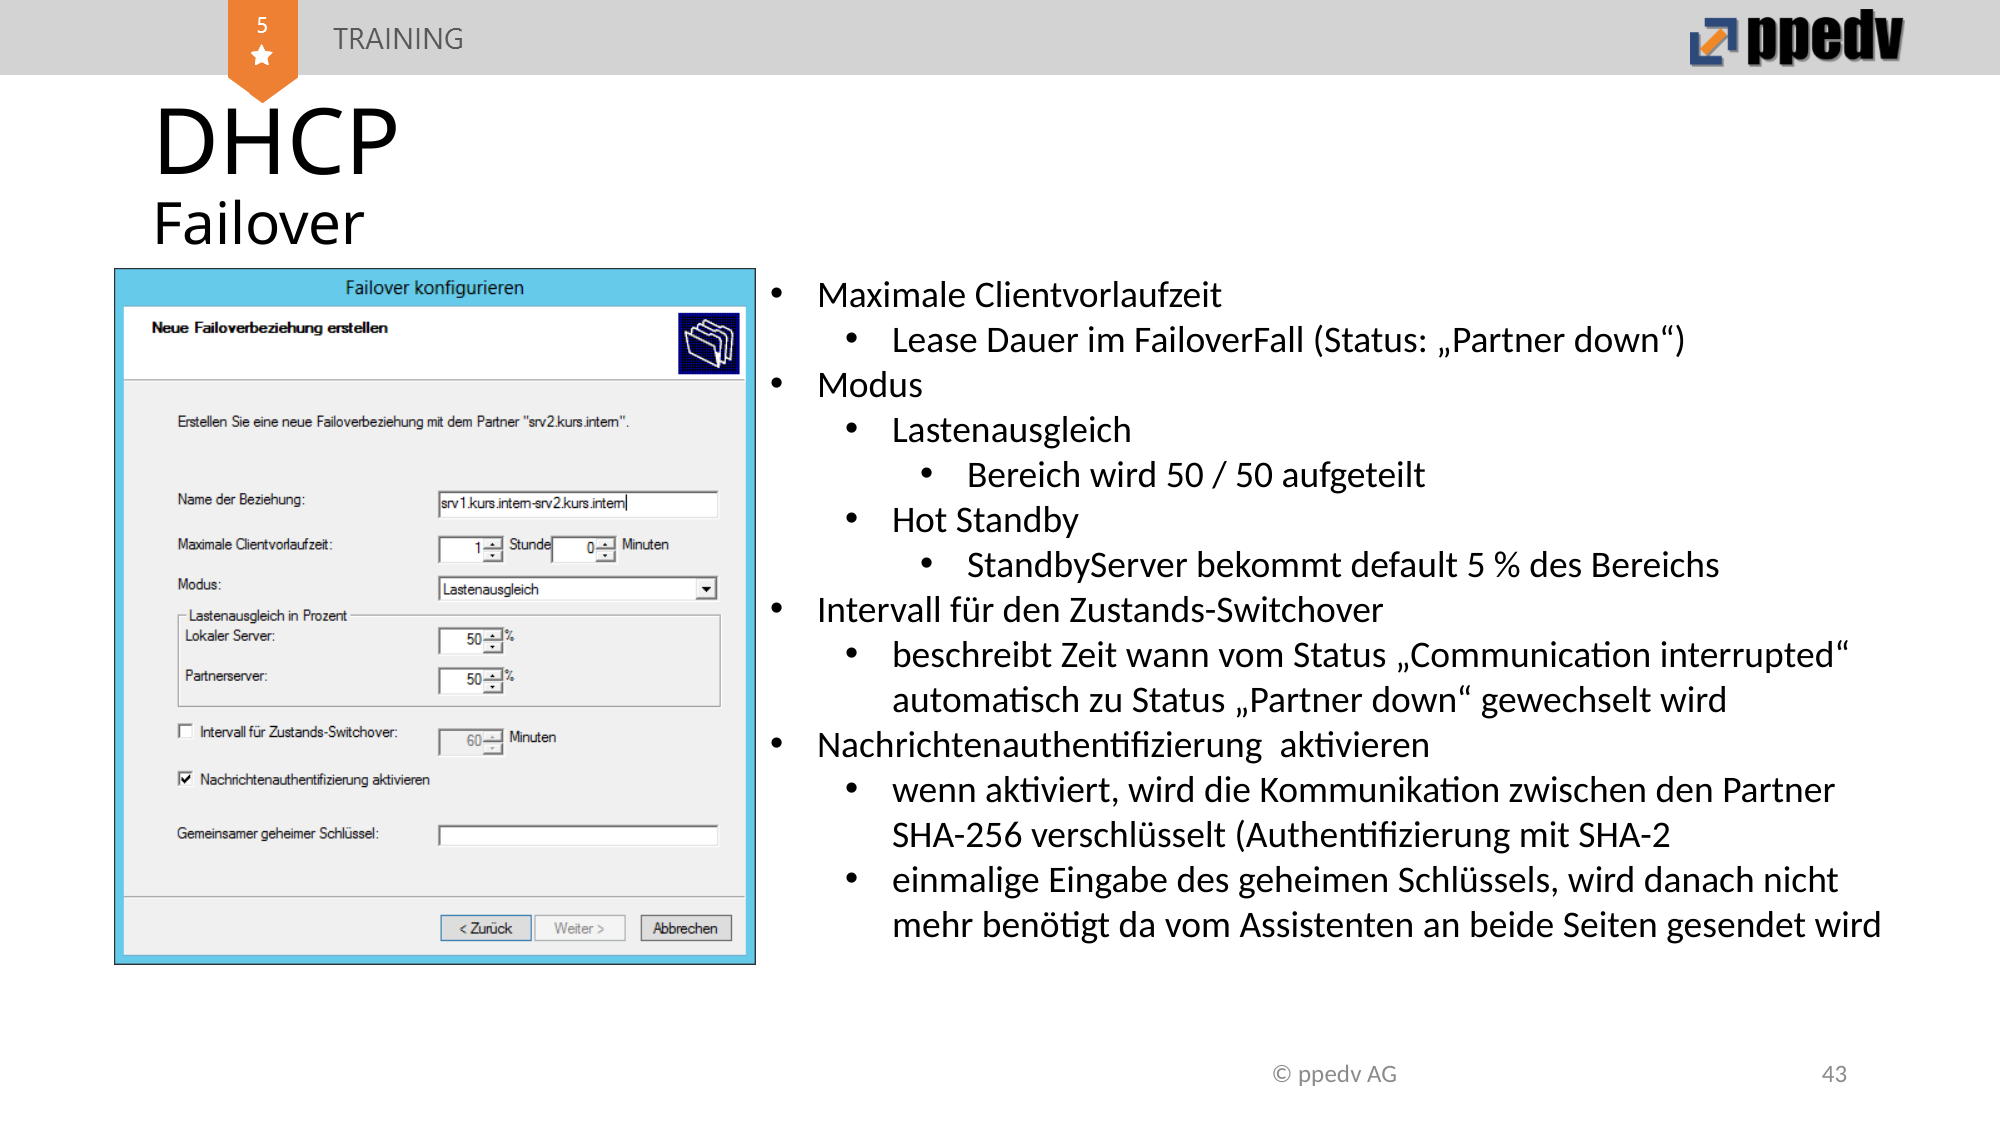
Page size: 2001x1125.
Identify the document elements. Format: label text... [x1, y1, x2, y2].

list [114, 268, 756, 965]
title DHCP Failover [137, 75, 1863, 268]
text_box Maximale Clientvorlaufzeit Lease Dauer im FailoverFall (Status: „Partner down“) Modus Lastenausgleich Bereich wird 50 / 50 aufgeteilt Hot Standby StandbyServer bekommt default 5 % des Bereichs Intervall für den Zustands-Switchover beschreibt Zeit wann vom Status „Communication interrupted“ automatisch zu Status „Partner down“ gewechselt wird Nachrichtenauthentifizierung aktivieren wenn aktiviert, wird die Kommunikation zwischen den Partner SHA-256 verschlüsselt (Authentifizierung mit SHA-2 einmalige Eingabe des geheimen Schlüssels, wird danach nicht mehr benötigt da vom Assistenten an beide Seiten gesendet wird [755, 262, 1932, 998]
picture [0, 0, 2000, 104]
slide_number 43 [1412, 1042, 1863, 1103]
footer © ppedv AG [137, 1042, 1412, 1103]
